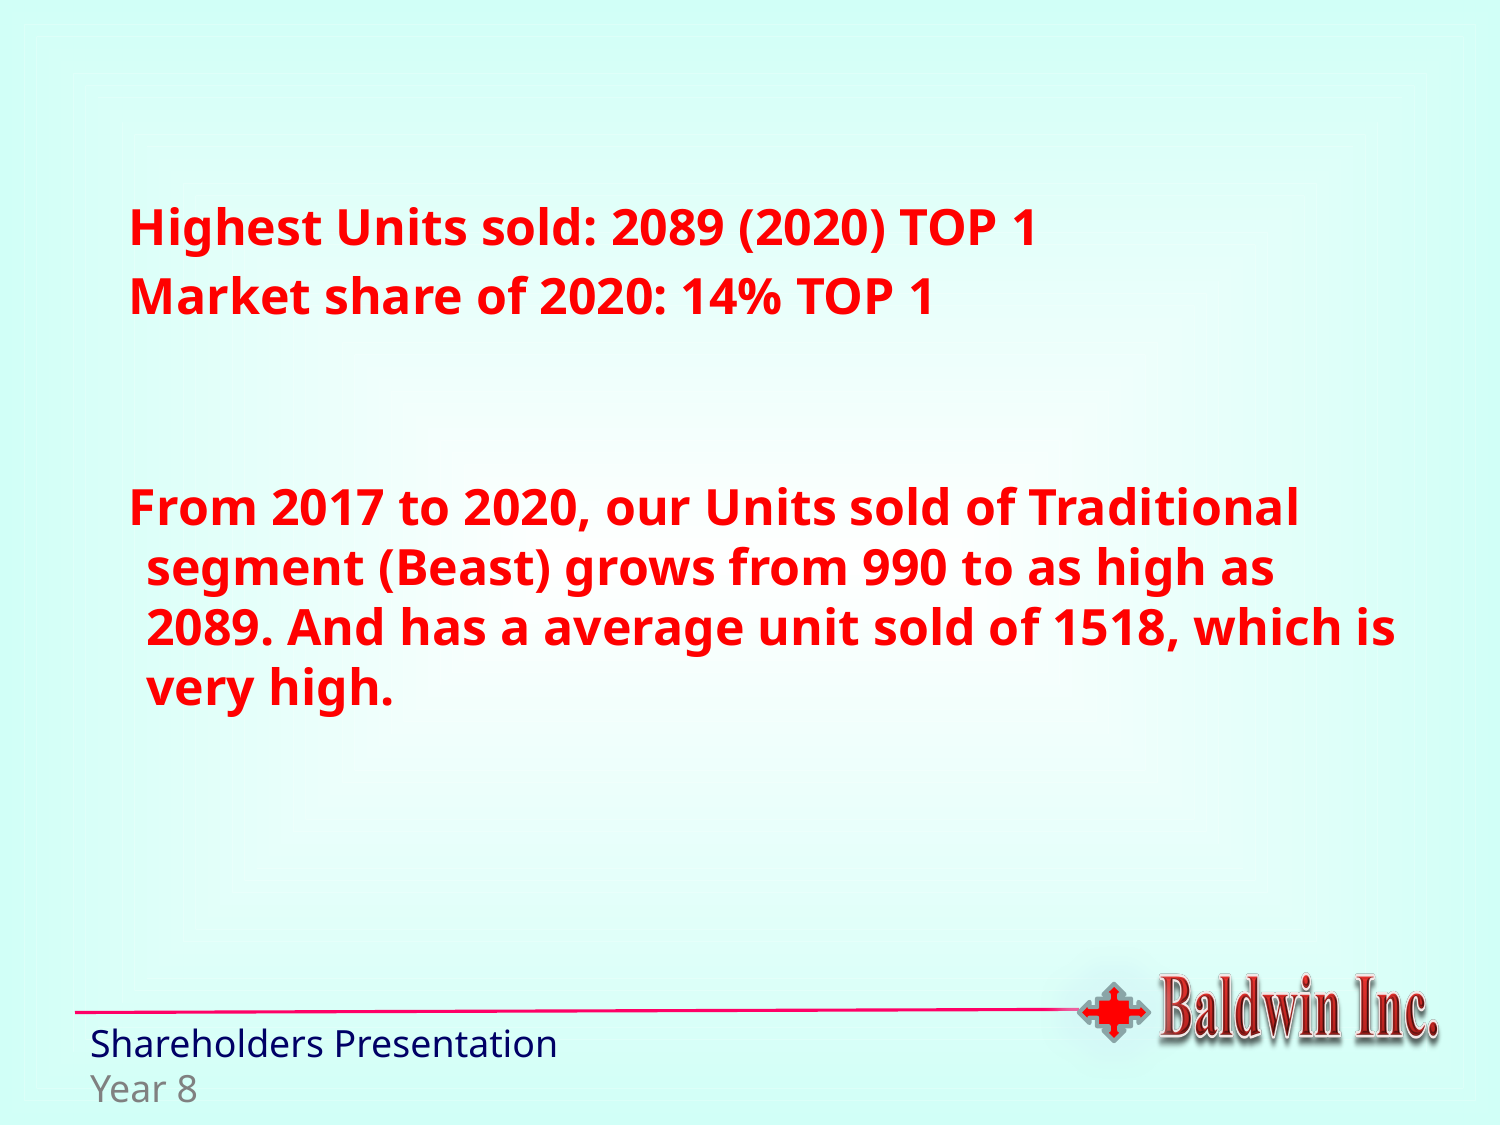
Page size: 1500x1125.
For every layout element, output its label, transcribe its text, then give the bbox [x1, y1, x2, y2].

list Highest Units sold: 2089 (2020) TOP 1 Market share of 2020: 14% TOP 1 From 2017 to 2020, our Units sold of Traditional segment (Beast) grows from 990 to as high as 2089. And has a average unit sold of 1518, which is very high. [75, 187, 1425, 1005]
footer Shareholders Presentation Year 8 [75, 1012, 1200, 1075]
